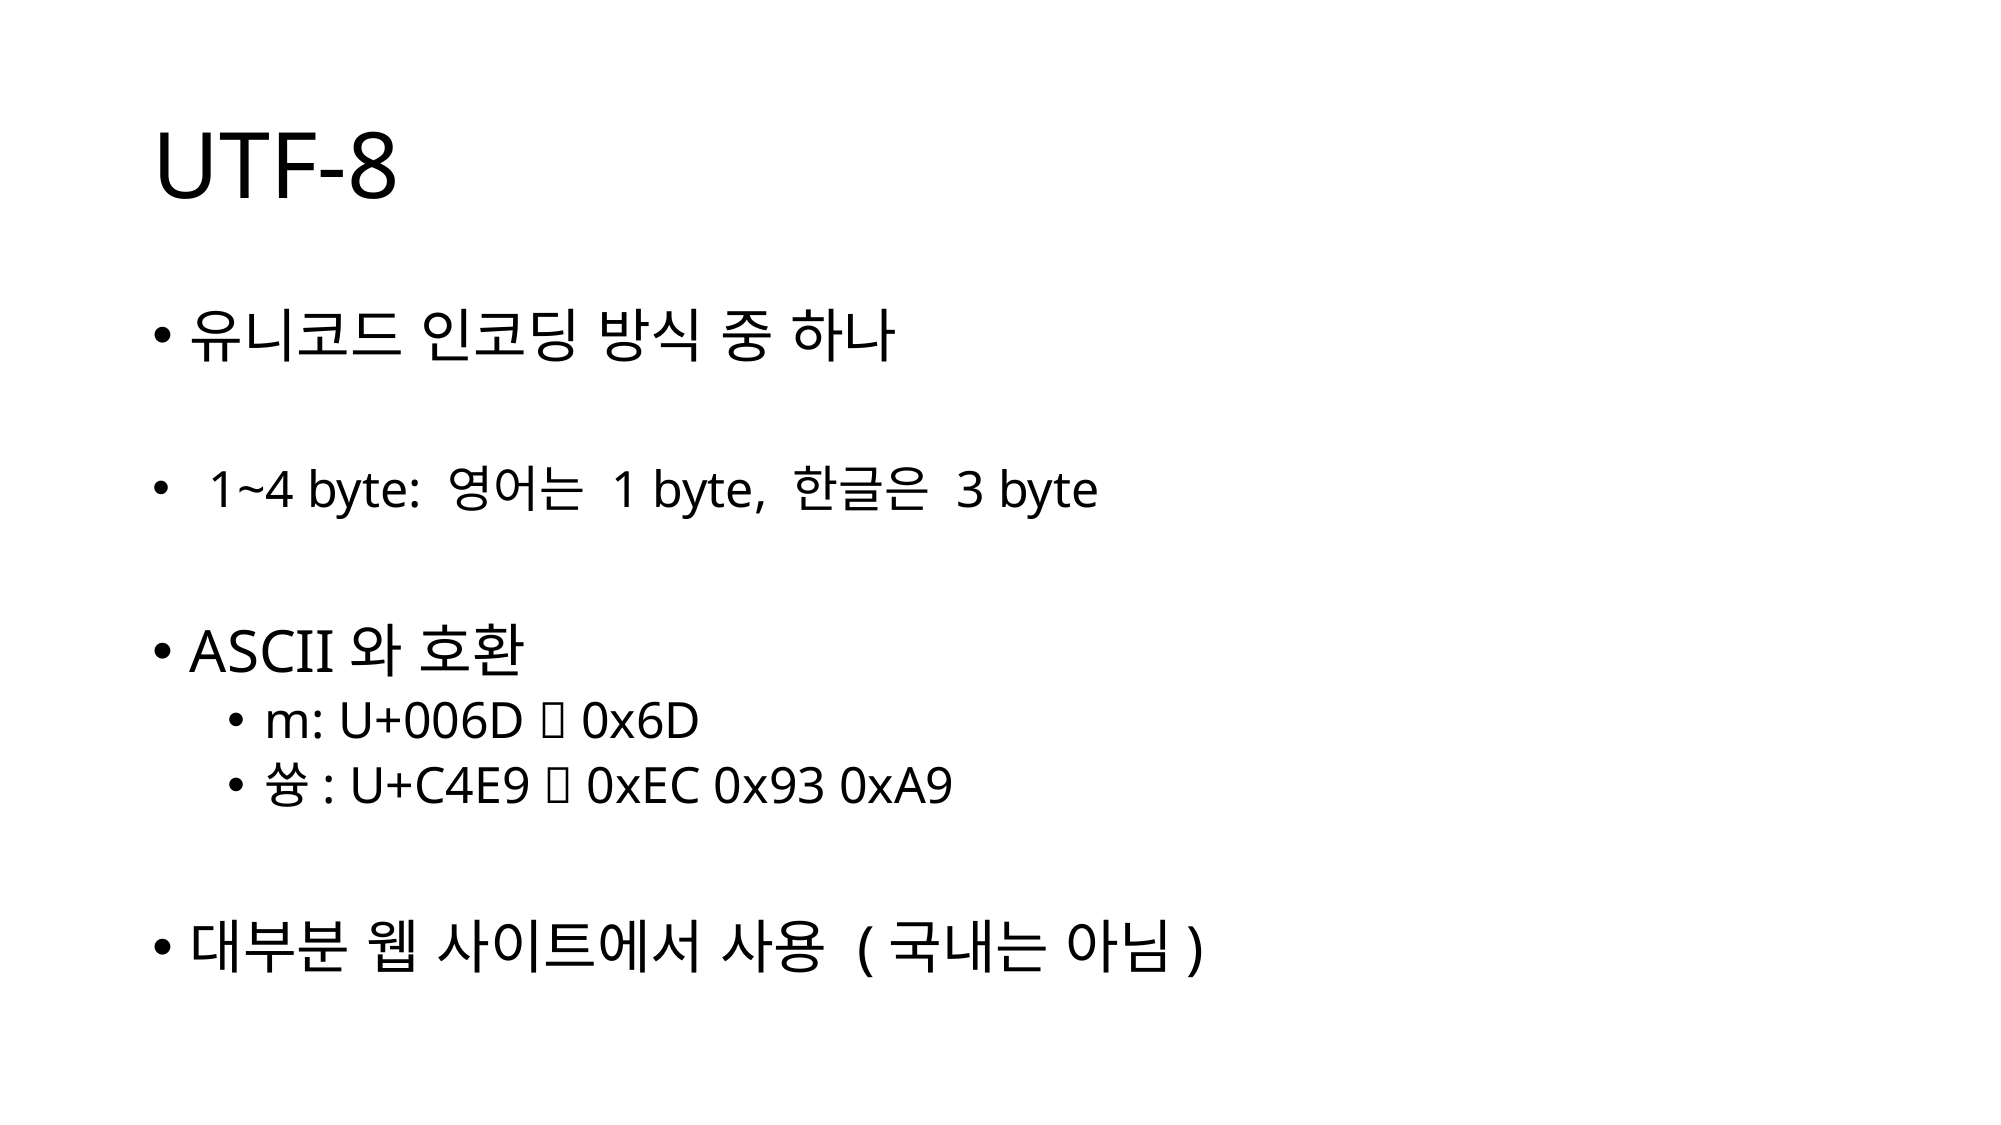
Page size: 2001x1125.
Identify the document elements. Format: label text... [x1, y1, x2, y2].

list 유니코드 인코딩 방식 중 하나 1~4 byte: 영어는 1 byte, 한글은 3 byte ASCII와 호환 m: U+006D  0x6D 쓩: U+C4E9  0xEC 0x93 0xA9 대부분 웹 사이트에서 사용 (국내는 아님) [137, 299, 1863, 1014]
title UTF-8 [137, 59, 1863, 278]
